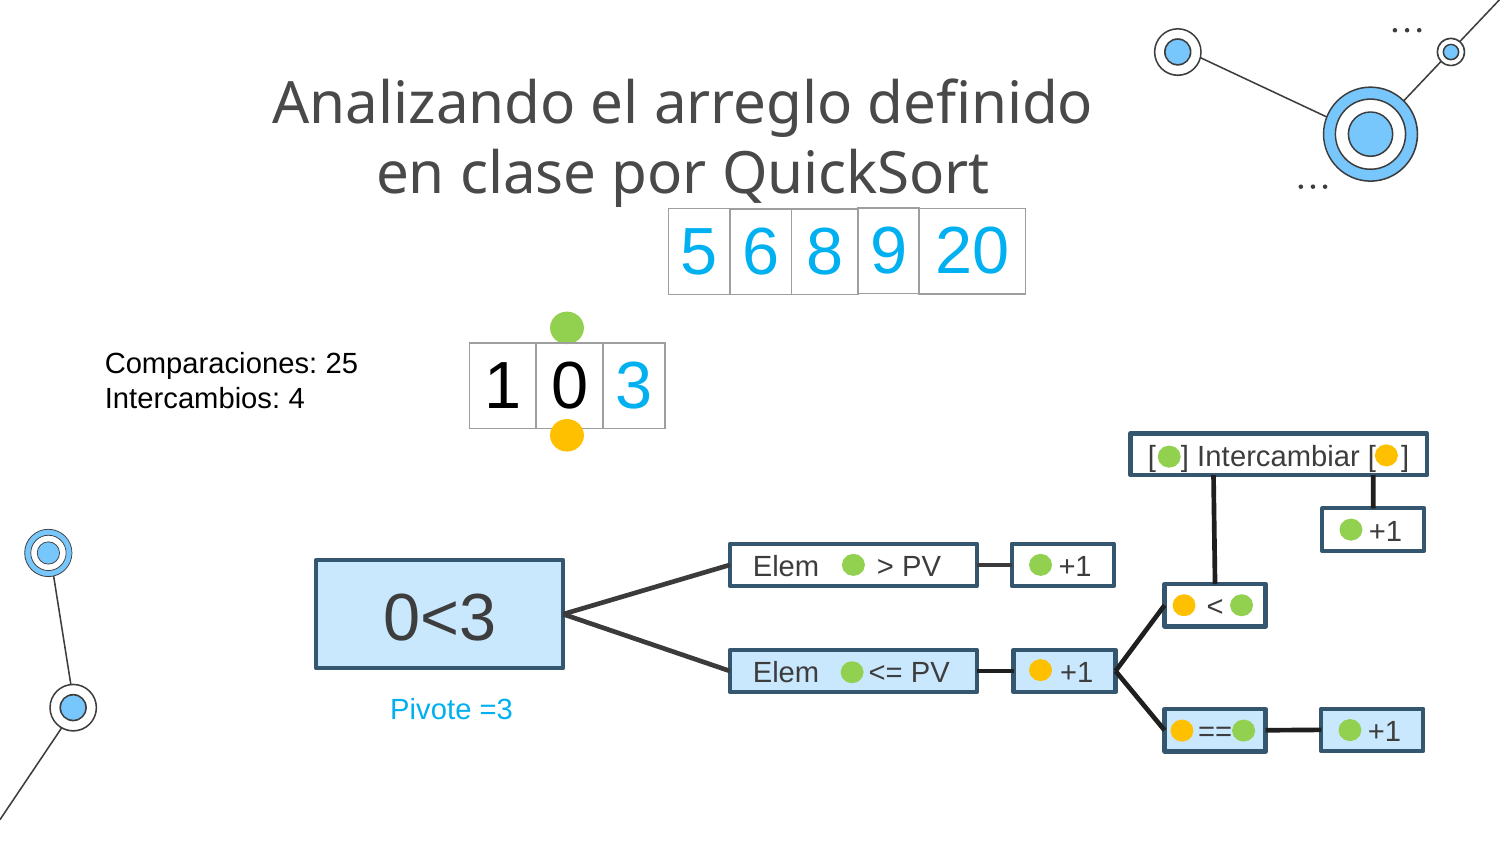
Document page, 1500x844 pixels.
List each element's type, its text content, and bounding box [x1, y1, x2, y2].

text_box Elem <= PV [728, 648, 979, 694]
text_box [314, 558, 731, 672]
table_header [731, 210, 791, 294]
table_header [604, 344, 664, 428]
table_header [792, 210, 858, 294]
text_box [550, 419, 584, 452]
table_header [537, 344, 602, 428]
text_box Elem > PV [728, 542, 979, 588]
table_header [859, 209, 919, 293]
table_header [920, 208, 1026, 294]
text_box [976, 542, 1116, 588]
text_box [1230, 594, 1253, 617]
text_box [375, 682, 529, 733]
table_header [470, 344, 535, 428]
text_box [90, 336, 384, 422]
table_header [669, 209, 729, 294]
title Analizando el arreglo definido en clase por QuickSort [216, 50, 1151, 145]
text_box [1265, 707, 1425, 753]
text_box [841, 553, 865, 576]
text_box [1029, 659, 1052, 682]
text_box [550, 311, 584, 342]
text_box +1 [1011, 648, 1110, 694]
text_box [1115, 604, 1165, 731]
text_box < [1162, 582, 1268, 629]
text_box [1232, 719, 1256, 742]
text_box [1170, 719, 1194, 742]
text_box == [1162, 707, 1268, 754]
text_box [840, 661, 864, 684]
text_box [1128, 431, 1429, 585]
text_box [1172, 594, 1196, 617]
